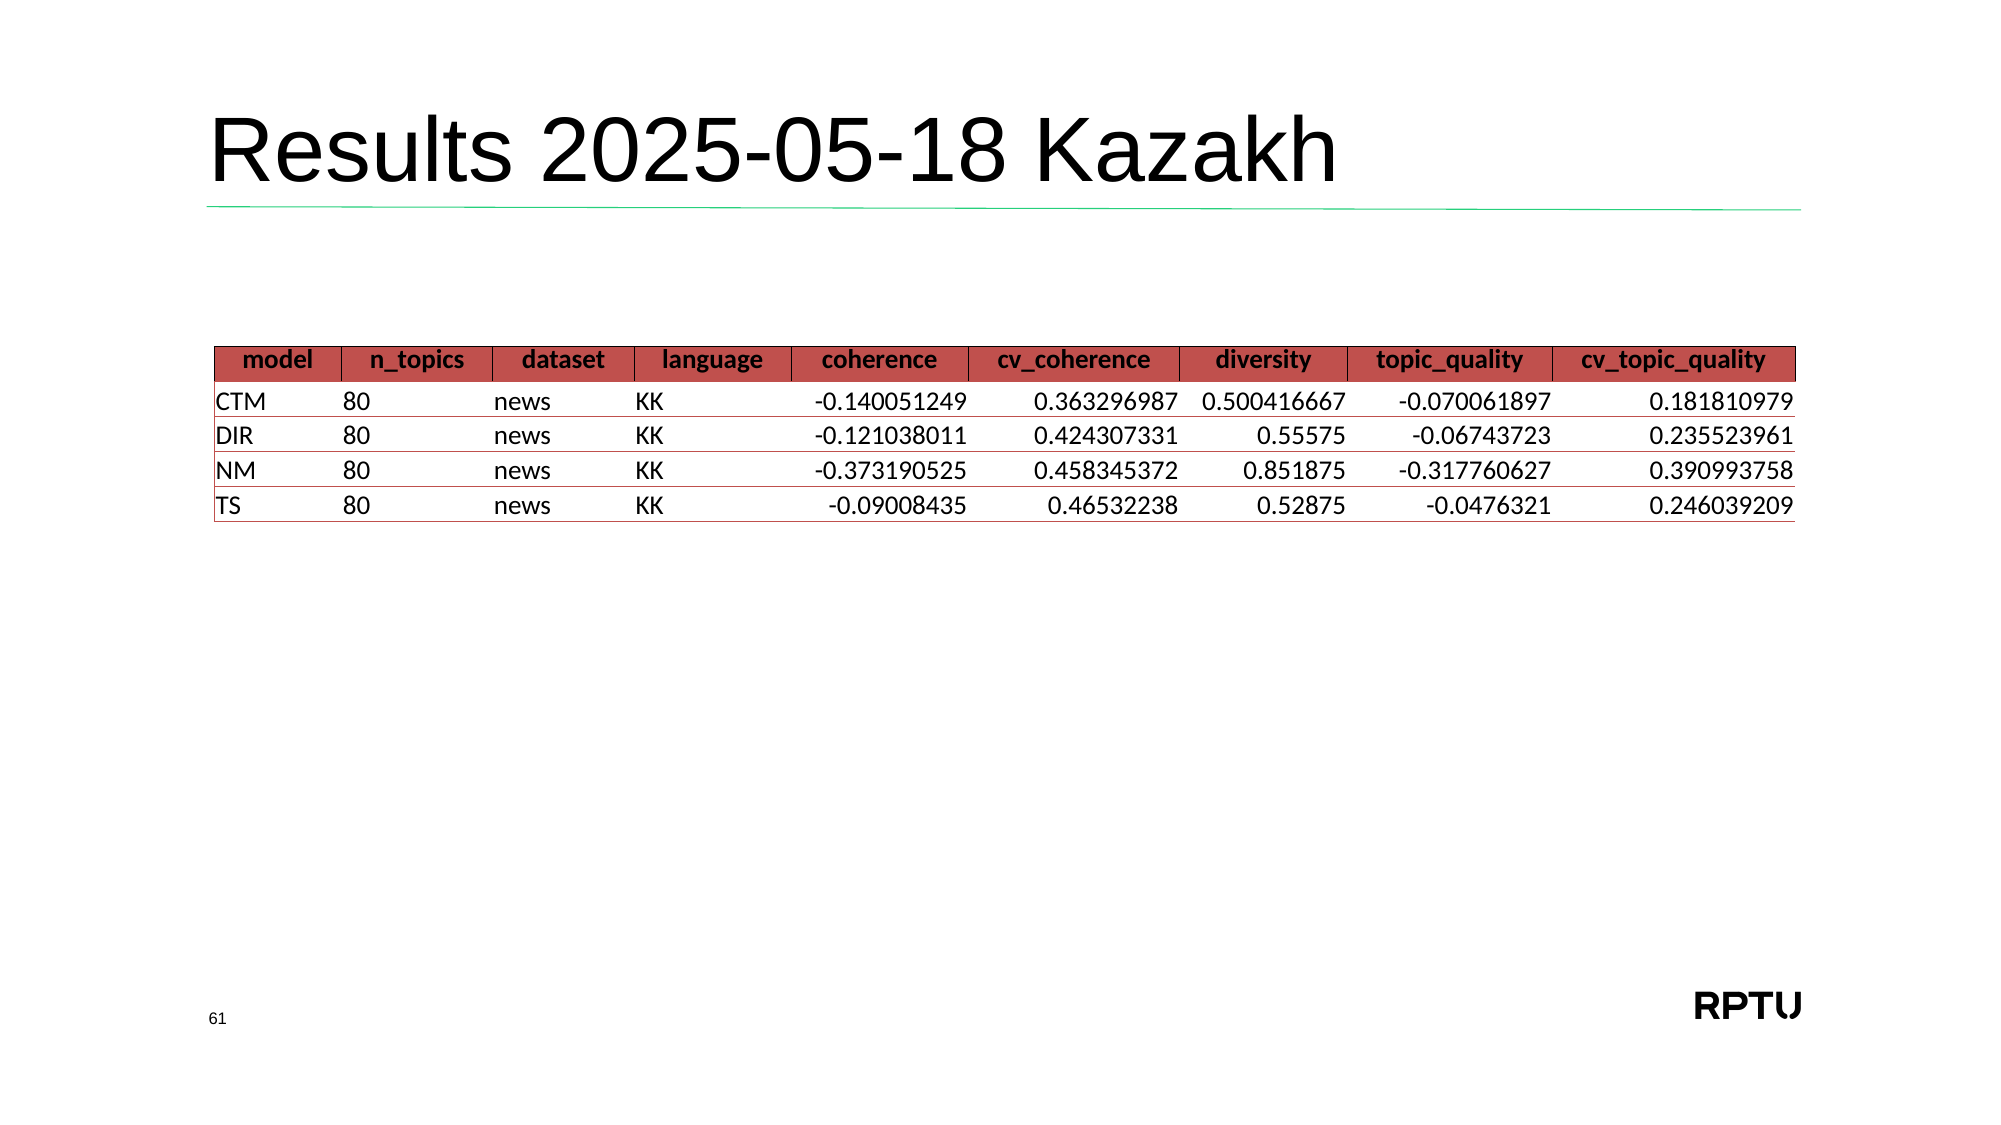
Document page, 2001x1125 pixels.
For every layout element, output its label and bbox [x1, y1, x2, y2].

table_header [1553, 347, 1795, 381]
table_header [215, 347, 341, 381]
table_header [635, 347, 791, 381]
table_header [1348, 347, 1552, 381]
table_header [792, 347, 968, 381]
picture [1550, 816, 1946, 1125]
table_cell [215, 452, 1795, 486]
slide_number [208, 989, 284, 1028]
table_header [1180, 347, 1347, 381]
table_cell [215, 382, 1795, 416]
table_header [493, 347, 634, 381]
table_cell [215, 487, 1795, 521]
table_header [969, 347, 1179, 381]
table_cell [215, 417, 1795, 451]
table_header [342, 347, 492, 381]
title [208, 59, 1802, 202]
